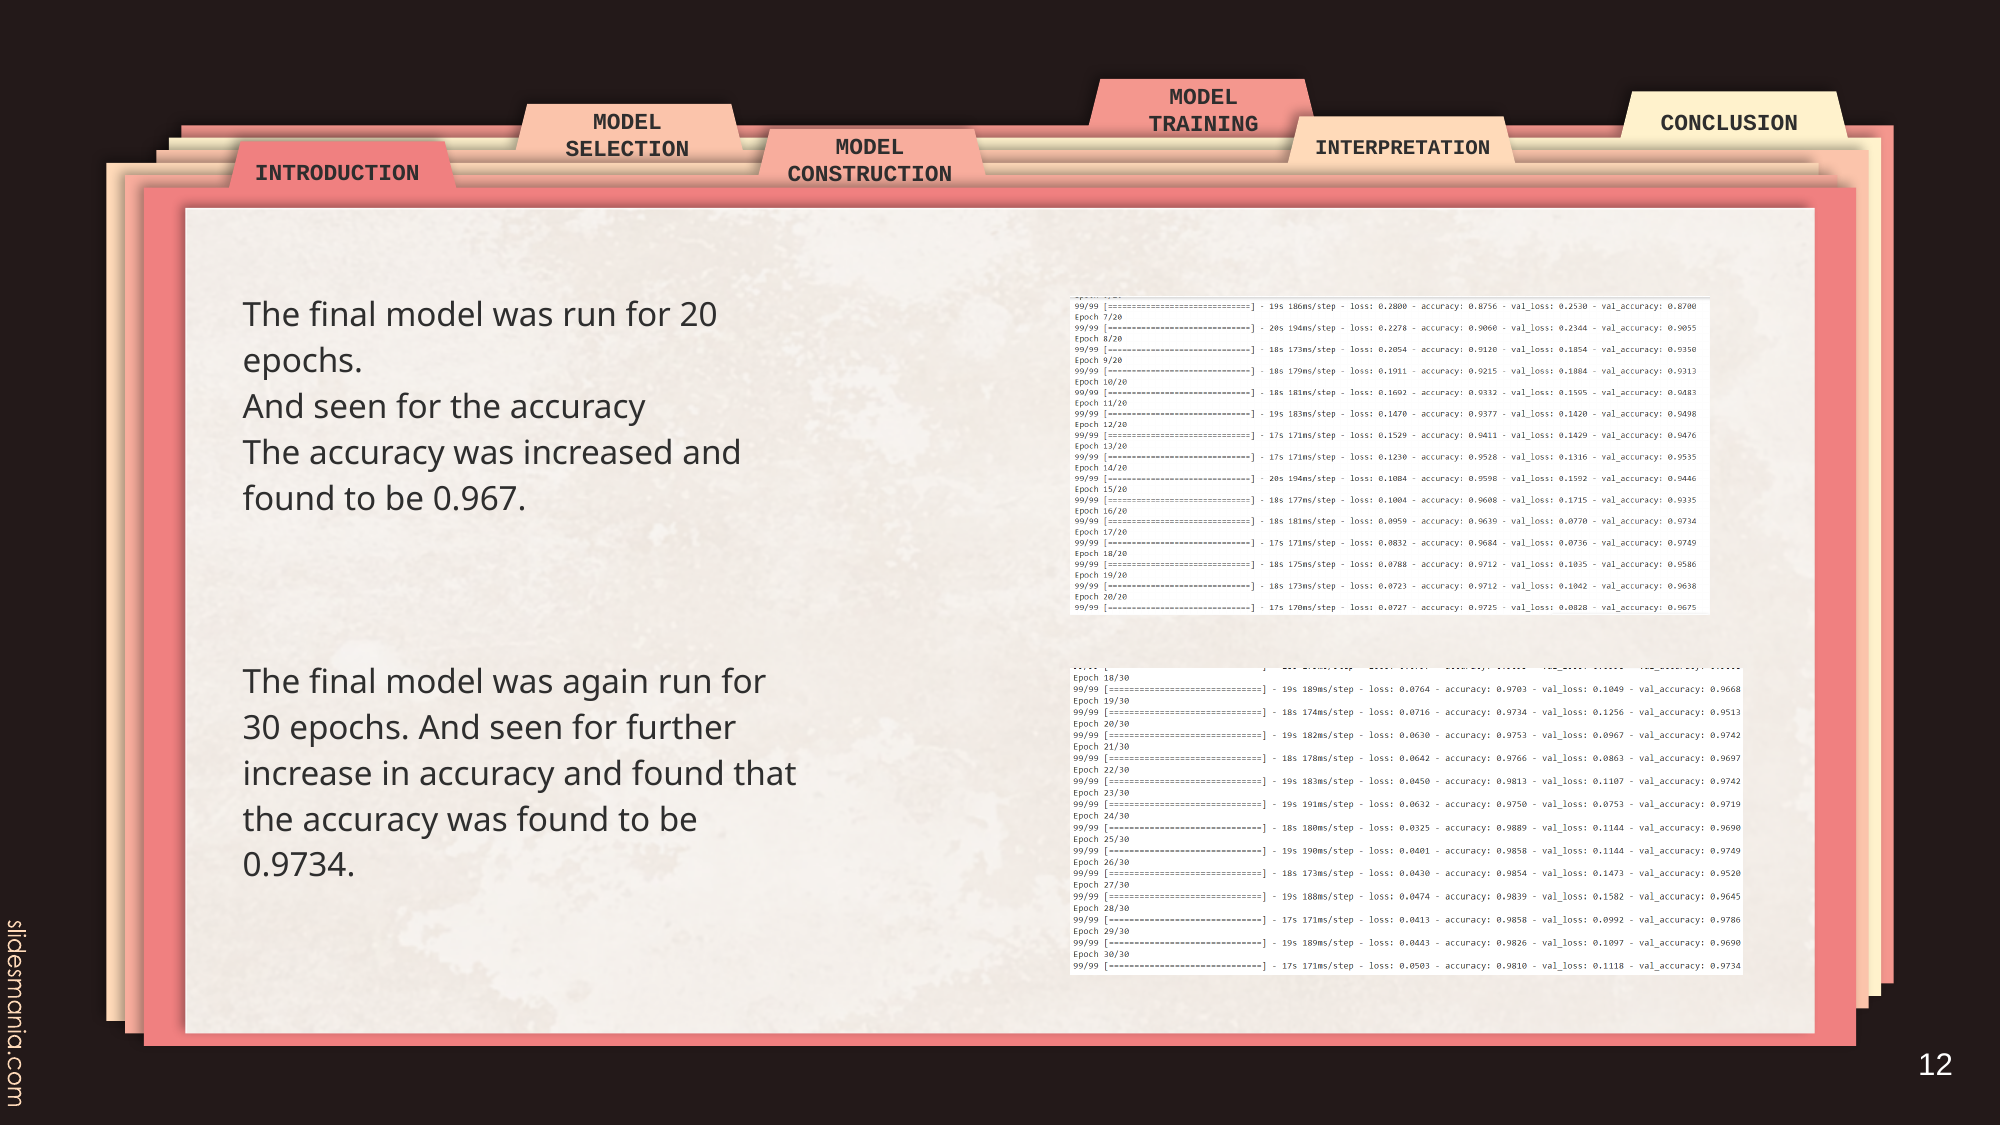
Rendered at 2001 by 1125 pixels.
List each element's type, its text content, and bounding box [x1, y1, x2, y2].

slide_number ‹#› [1853, 1019, 1974, 1106]
list The final model was run for 20 epochs. And seen for the accuracy The accuracy was increased and found to be 0.967. The final model was again run for 30 epochs. And seen for further increase in accuracy and found that the accuracy was found to be 0.9734. [222, 267, 826, 999]
picture [1070, 296, 1711, 615]
picture [1070, 668, 1743, 975]
